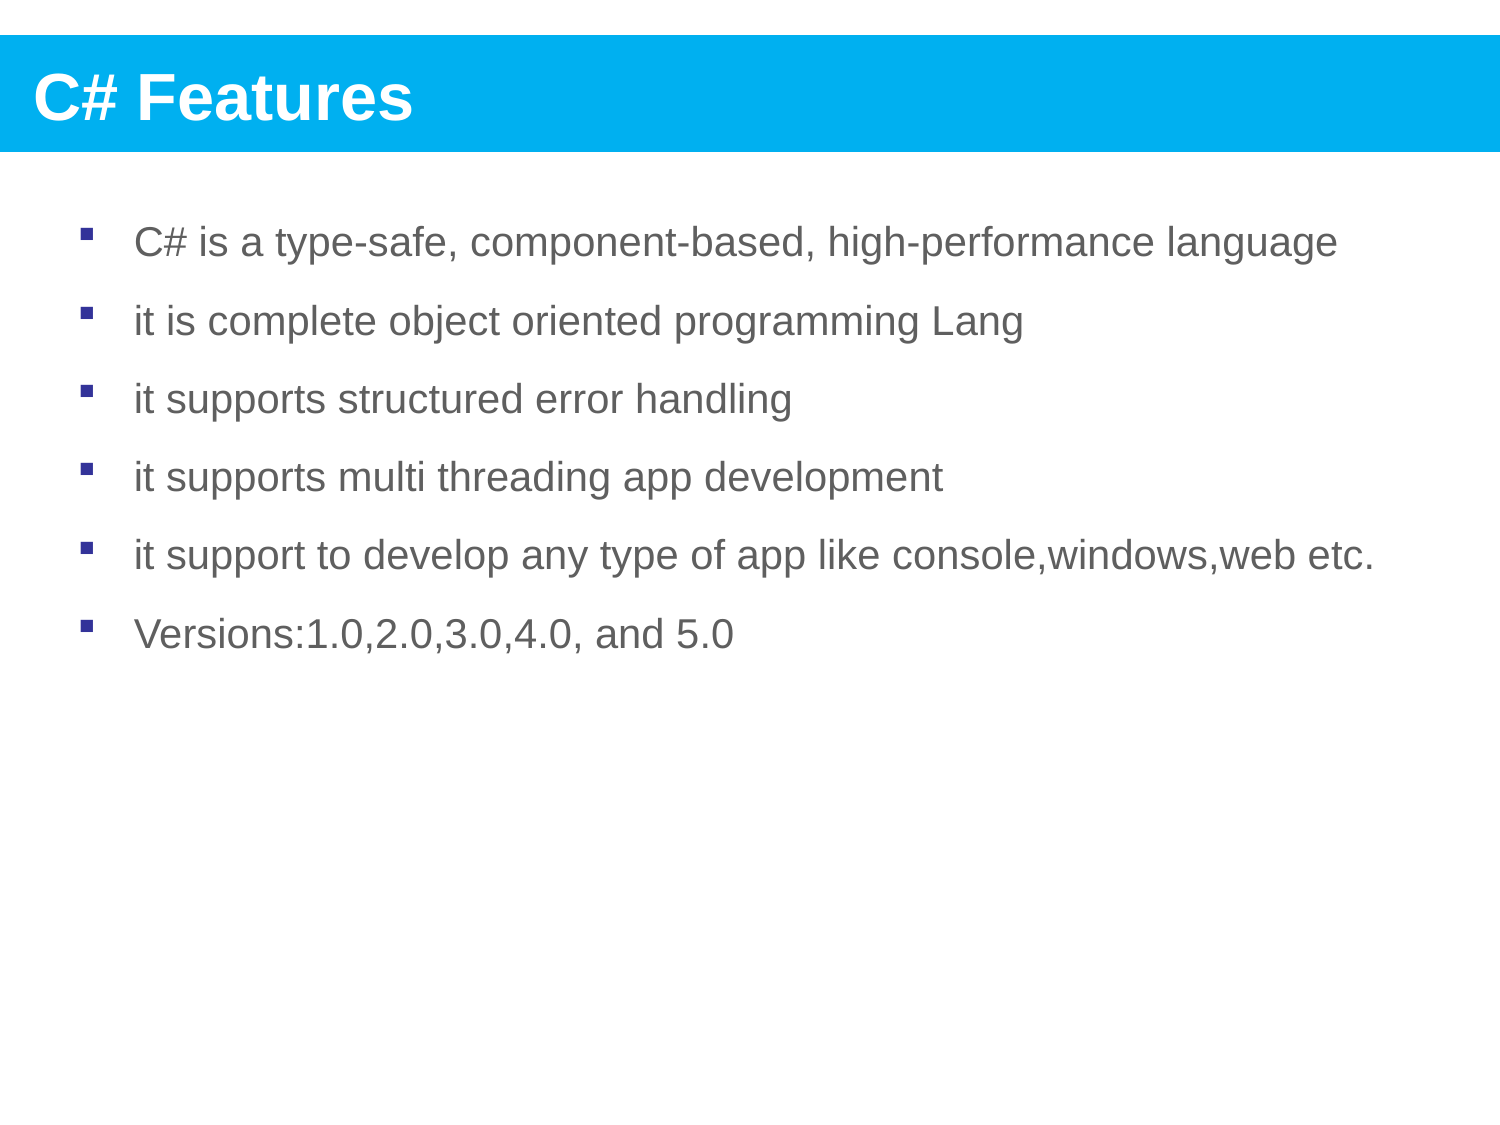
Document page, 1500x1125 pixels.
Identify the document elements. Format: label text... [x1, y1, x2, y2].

text_box C# Features [0, 35, 1500, 152]
text_box C# is a type-safe, component-based, high-performance language it is complete object oriented programming Lang it supports structured error handling it supports multi threading app development it support to develop any type of app like console,windows,web etc. Versions:1.0,2.0,3.0,4.0, and 5.0 [62, 187, 1421, 1029]
